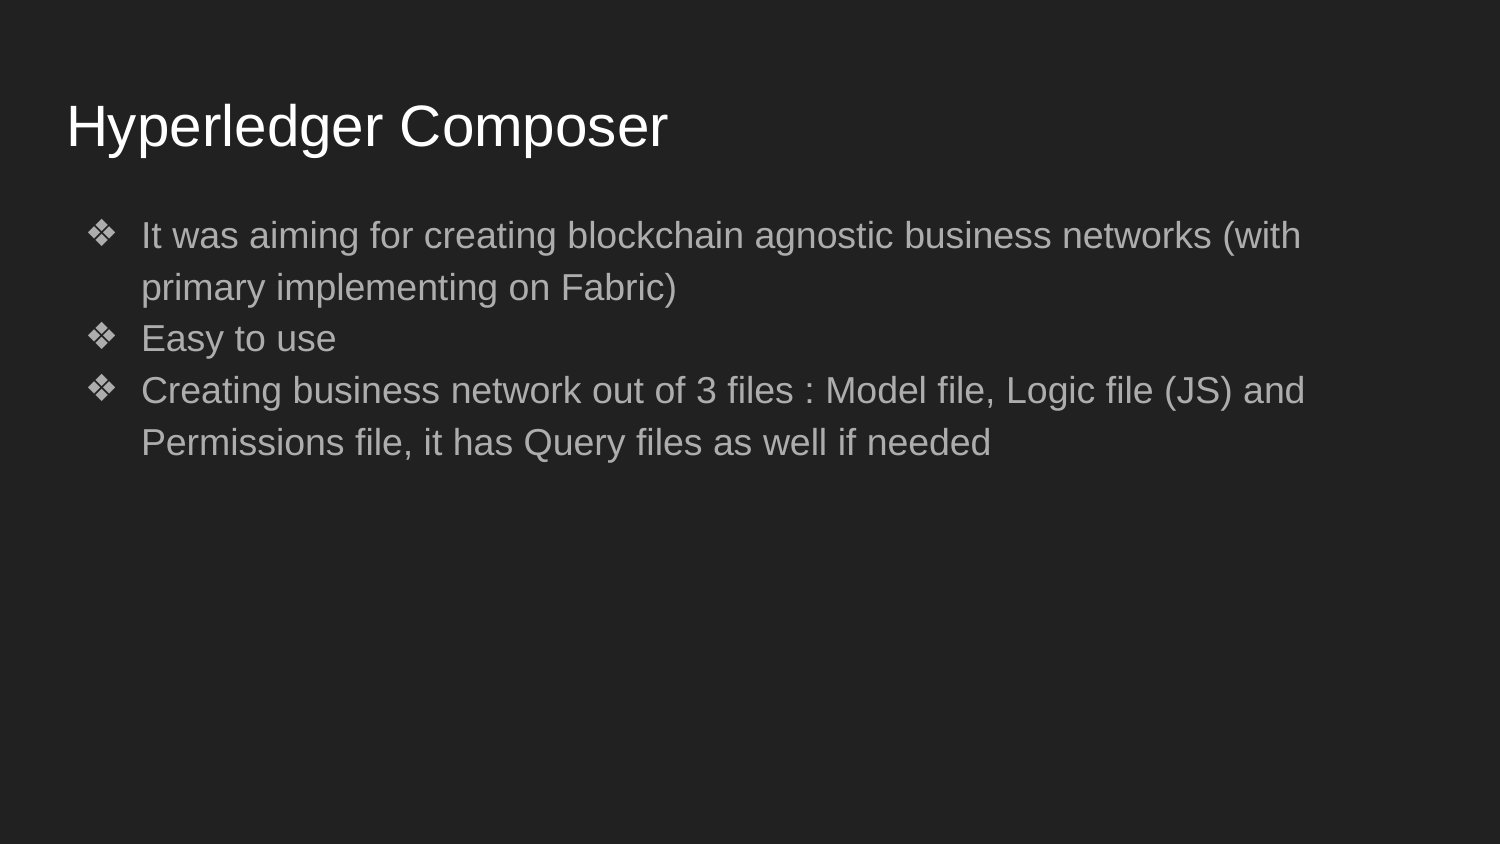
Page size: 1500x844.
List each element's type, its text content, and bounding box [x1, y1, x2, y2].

title Hyperledger Composer [51, 72, 1449, 167]
list It was aiming for creating blockchain agnostic business networks (with primary implementing on Fabric) Easy to use Creating business network out of 3 files : Model file, Logic file (JS) and Permissions file, it has Query files as well if needed [51, 189, 1449, 750]
